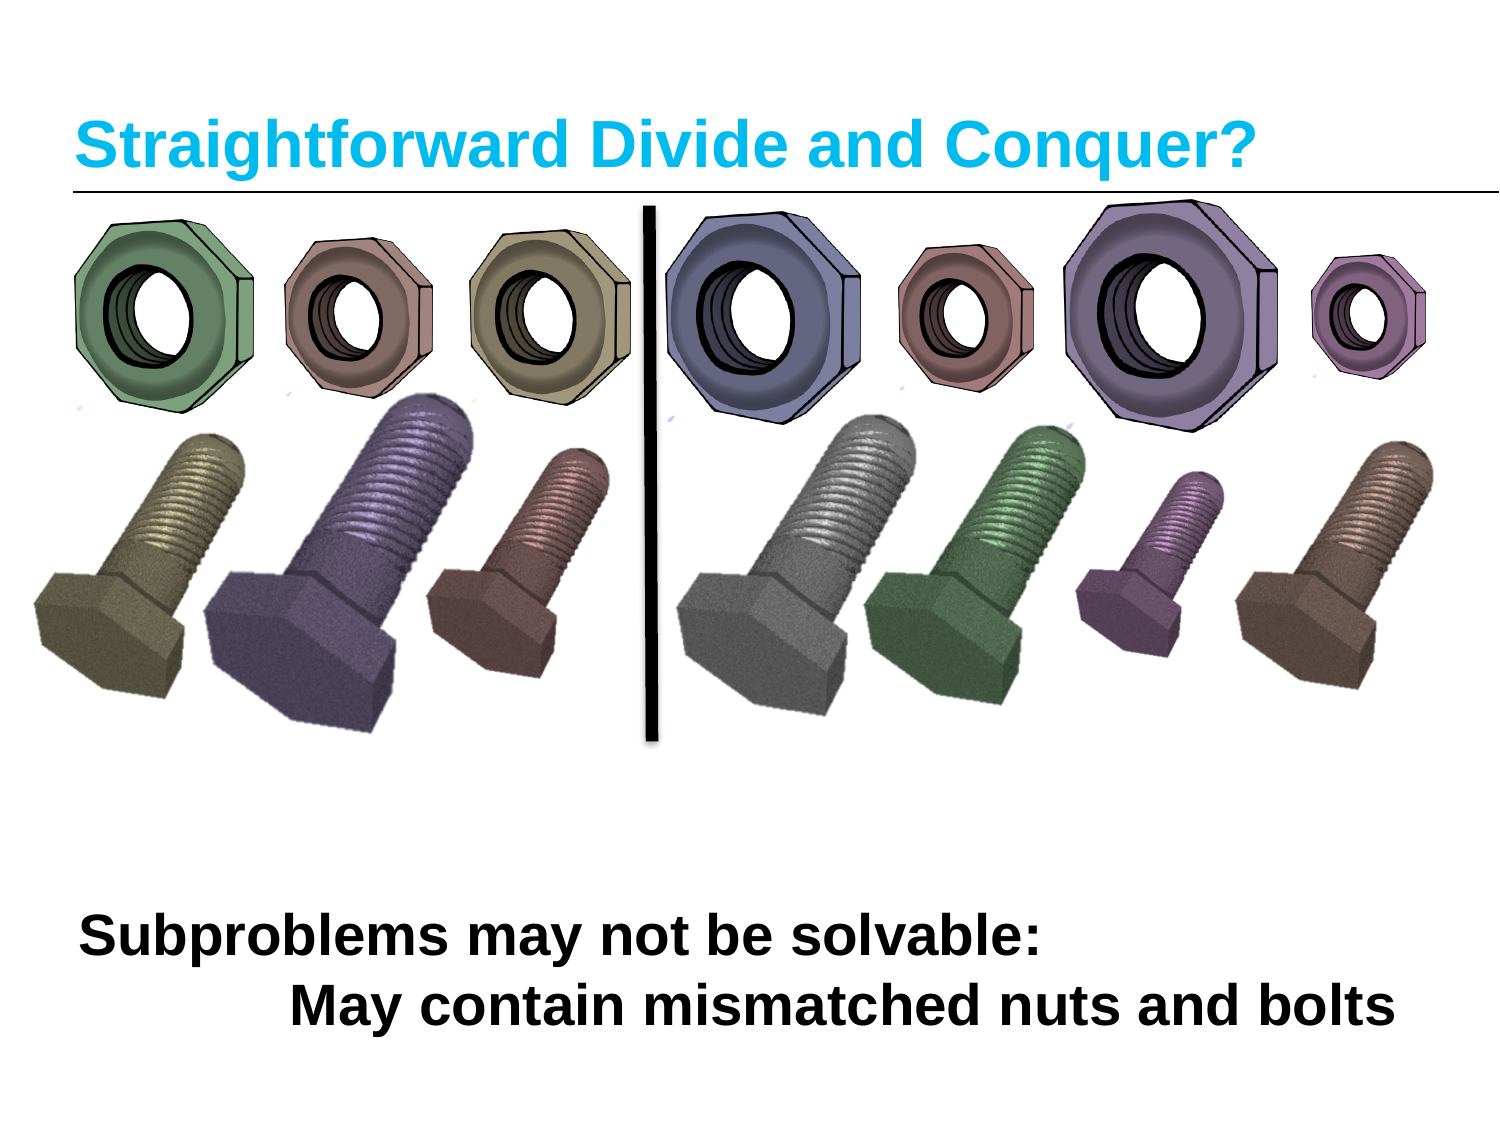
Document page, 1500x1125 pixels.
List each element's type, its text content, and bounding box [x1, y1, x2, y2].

picture [1063, 198, 1279, 434]
text_box Subproblems may not be solvable: May contain mismatched nuts and bolts [63, 890, 1413, 1045]
picture [653, 211, 1467, 722]
picture [284, 236, 434, 382]
picture [74, 219, 254, 415]
title Straightforward Divide and Conquer? [74, 44, 1426, 189]
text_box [649, 205, 653, 742]
picture [897, 244, 1034, 393]
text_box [197, 382, 617, 740]
picture [640, 436, 649, 691]
picture [1311, 254, 1427, 380]
picture [2, 452, 197, 677]
picture [468, 229, 631, 407]
